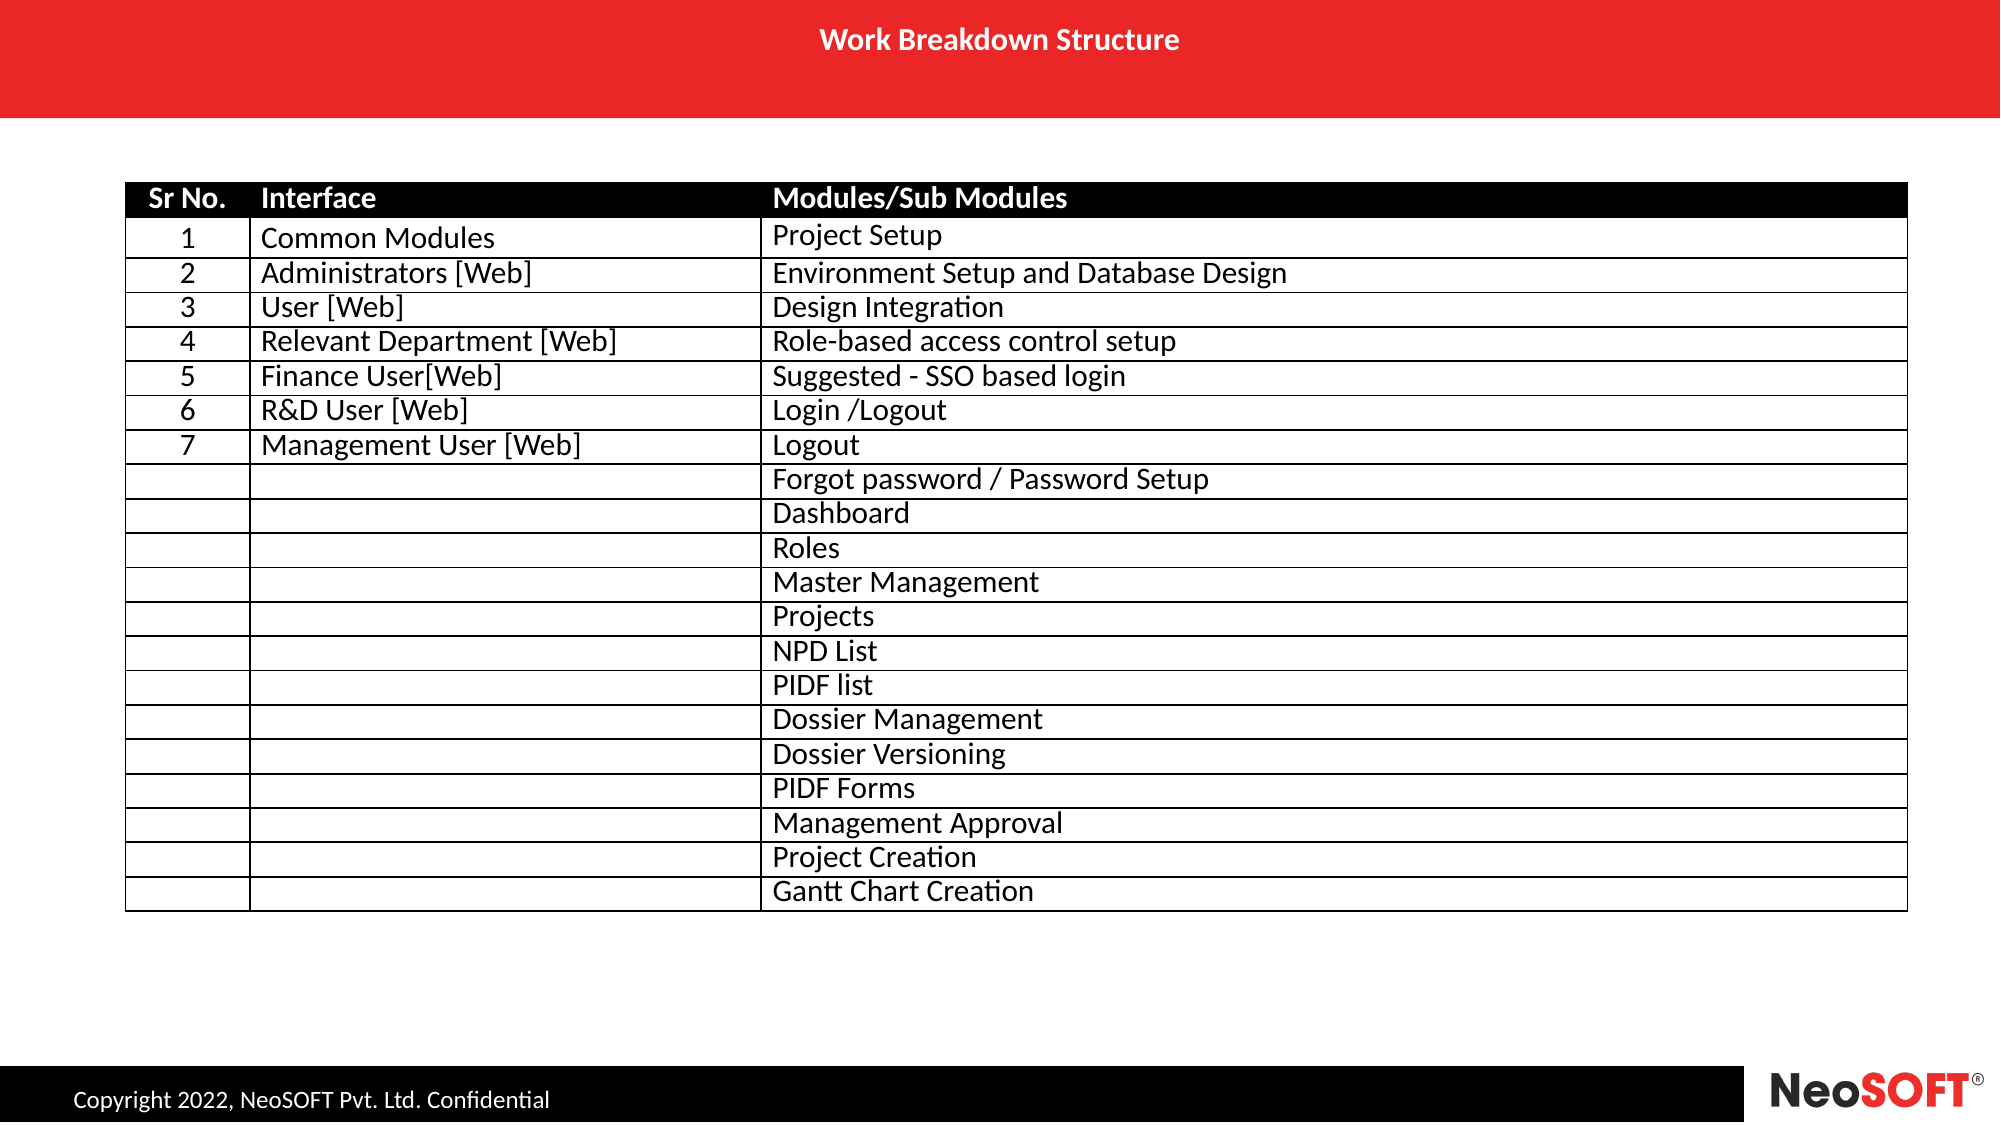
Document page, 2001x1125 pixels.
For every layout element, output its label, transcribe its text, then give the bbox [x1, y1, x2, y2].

table_cell Role-based access control setup [762, 328, 1907, 360]
table_cell Environment Setup and Database Design [762, 259, 1907, 292]
table_cell R&D User [Web] [251, 396, 760, 429]
table_cell [251, 706, 760, 738]
table_cell Roles [762, 534, 1907, 567]
table_cell 7 [126, 431, 249, 463]
table_header Interface [251, 184, 760, 217]
table_cell Projects [762, 603, 1907, 635]
table_cell User [Web] [251, 293, 760, 326]
table_cell [251, 568, 760, 601]
table_cell PIDF Forms [762, 775, 1907, 807]
table_cell PIDF list [762, 671, 1907, 704]
slide_number [1292, 1065, 1743, 1125]
table_cell Forgot password / Password Setup [762, 465, 1907, 498]
table_cell [126, 568, 249, 601]
table_cell [126, 603, 249, 635]
table_cell Logout [762, 431, 1907, 463]
table_cell [251, 775, 760, 807]
table_cell [126, 465, 249, 498]
slide_number Copyright 2022, NeoSOFT Pvt. Ltd. Confidential [58, 1068, 610, 1125]
table_cell Login /Logout [762, 396, 1907, 429]
picture [1770, 1061, 1985, 1119]
table_header Sr No. [126, 184, 249, 217]
table_cell [126, 500, 249, 532]
table_cell NPD List [762, 637, 1907, 670]
table_cell [251, 809, 760, 841]
table_cell 4 [126, 328, 249, 360]
table_cell [251, 740, 760, 773]
table_cell Project Creation [762, 843, 1907, 876]
title Work Breakdown Structure [137, 15, 1863, 104]
table_cell Suggested - SSO based login [762, 362, 1907, 395]
table_cell [126, 534, 249, 567]
table_cell [251, 534, 760, 567]
table_cell 6 [126, 396, 249, 429]
table_cell [251, 878, 760, 910]
table_cell [126, 706, 249, 738]
table_cell 1 [126, 218, 249, 257]
table_cell Management Approval [762, 809, 1907, 841]
table_cell Dossier Versioning [762, 740, 1907, 773]
table_cell Design Integration [762, 293, 1907, 326]
table_cell 5 [126, 362, 249, 395]
table_cell Dashboard [762, 500, 1907, 532]
table_cell [251, 637, 760, 670]
table_cell [126, 637, 249, 670]
table_cell Management User [Web] [251, 431, 760, 463]
table_cell [251, 500, 760, 532]
table_header Modules/Sub Modules [762, 184, 1907, 217]
table_cell [126, 671, 249, 704]
table_cell Administrators [Web] [251, 259, 760, 292]
table_cell [126, 740, 249, 773]
table_cell [251, 603, 760, 635]
table_cell 3 [126, 293, 249, 326]
table_cell [251, 843, 760, 876]
table_cell [126, 843, 249, 876]
table_cell Master Management [762, 568, 1907, 601]
table_cell [251, 465, 760, 498]
table_cell Dossier Management [762, 706, 1907, 738]
table_cell Project Setup [762, 218, 1907, 257]
table_cell [251, 671, 760, 704]
table_cell 2 [126, 259, 249, 292]
table_cell Finance User[Web] [251, 362, 760, 395]
table_cell Relevant Department [Web] [251, 328, 760, 360]
table_cell Common Modules [251, 218, 760, 257]
table_cell [126, 809, 249, 841]
table_cell [126, 878, 249, 910]
table_cell [126, 775, 249, 807]
table_cell Gantt Chart Creation [762, 878, 1907, 910]
